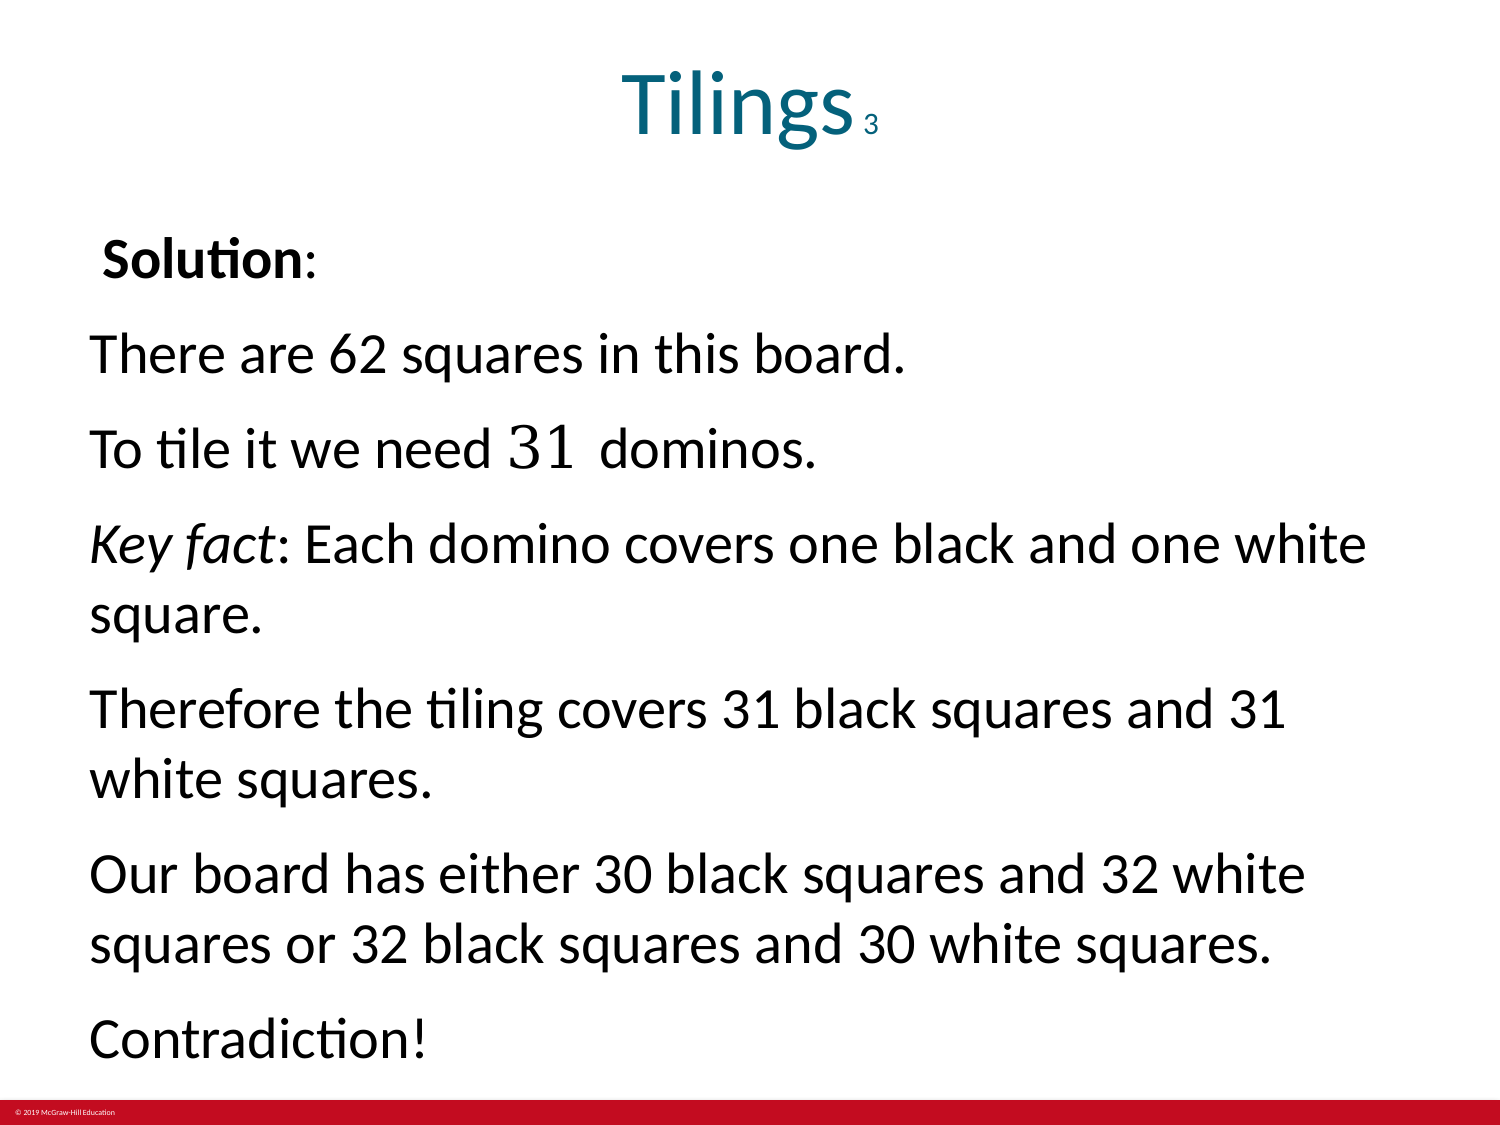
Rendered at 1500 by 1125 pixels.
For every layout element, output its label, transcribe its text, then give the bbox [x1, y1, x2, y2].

list Solution: There are 62 squares in this board. To tile it we need 31 dominos. Key fact: Each domino covers one black and one white square. Therefore the tiling covers 31 black squares and 31 white squares. Our board has either 30 black squares and 32 white squares or 32 black squares and 30 white squares. Contradiction! [75, 212, 1440, 1075]
title Tilings 3 [0, 0, 1500, 195]
